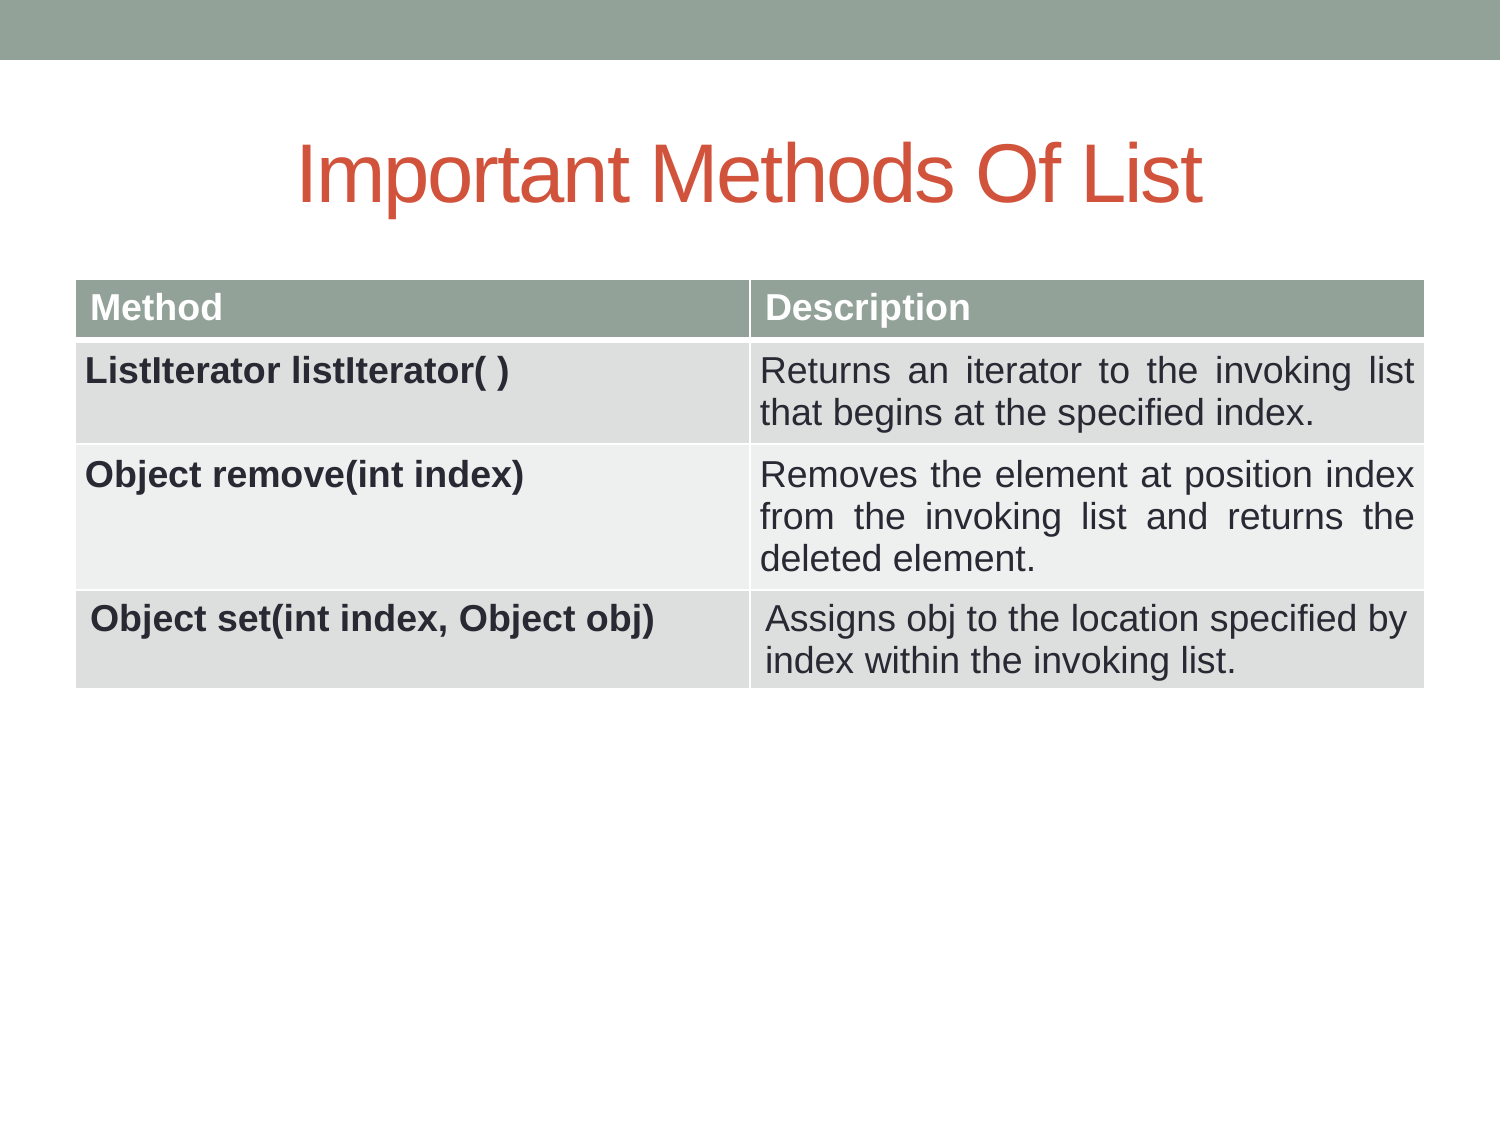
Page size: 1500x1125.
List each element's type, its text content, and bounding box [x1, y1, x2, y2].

table_header Description [751, 280, 1424, 337]
title Important Methods Of List [75, 87, 1425, 250]
table_cell Removes the element at position index from the invoking list and returns the deleted element. [751, 445, 1424, 589]
table_cell Object remove(int index) [76, 445, 749, 589]
table_cell Assigns obj to the location specified by index within the invoking list. [751, 591, 1424, 688]
table_cell Returns an iterator to the invoking list that begins at the specified index. [751, 343, 1424, 443]
table_cell ListIterator listIterator( ) [76, 343, 749, 443]
table_cell Object set(int index, Object obj) [76, 591, 749, 688]
table_header Method [76, 280, 749, 337]
